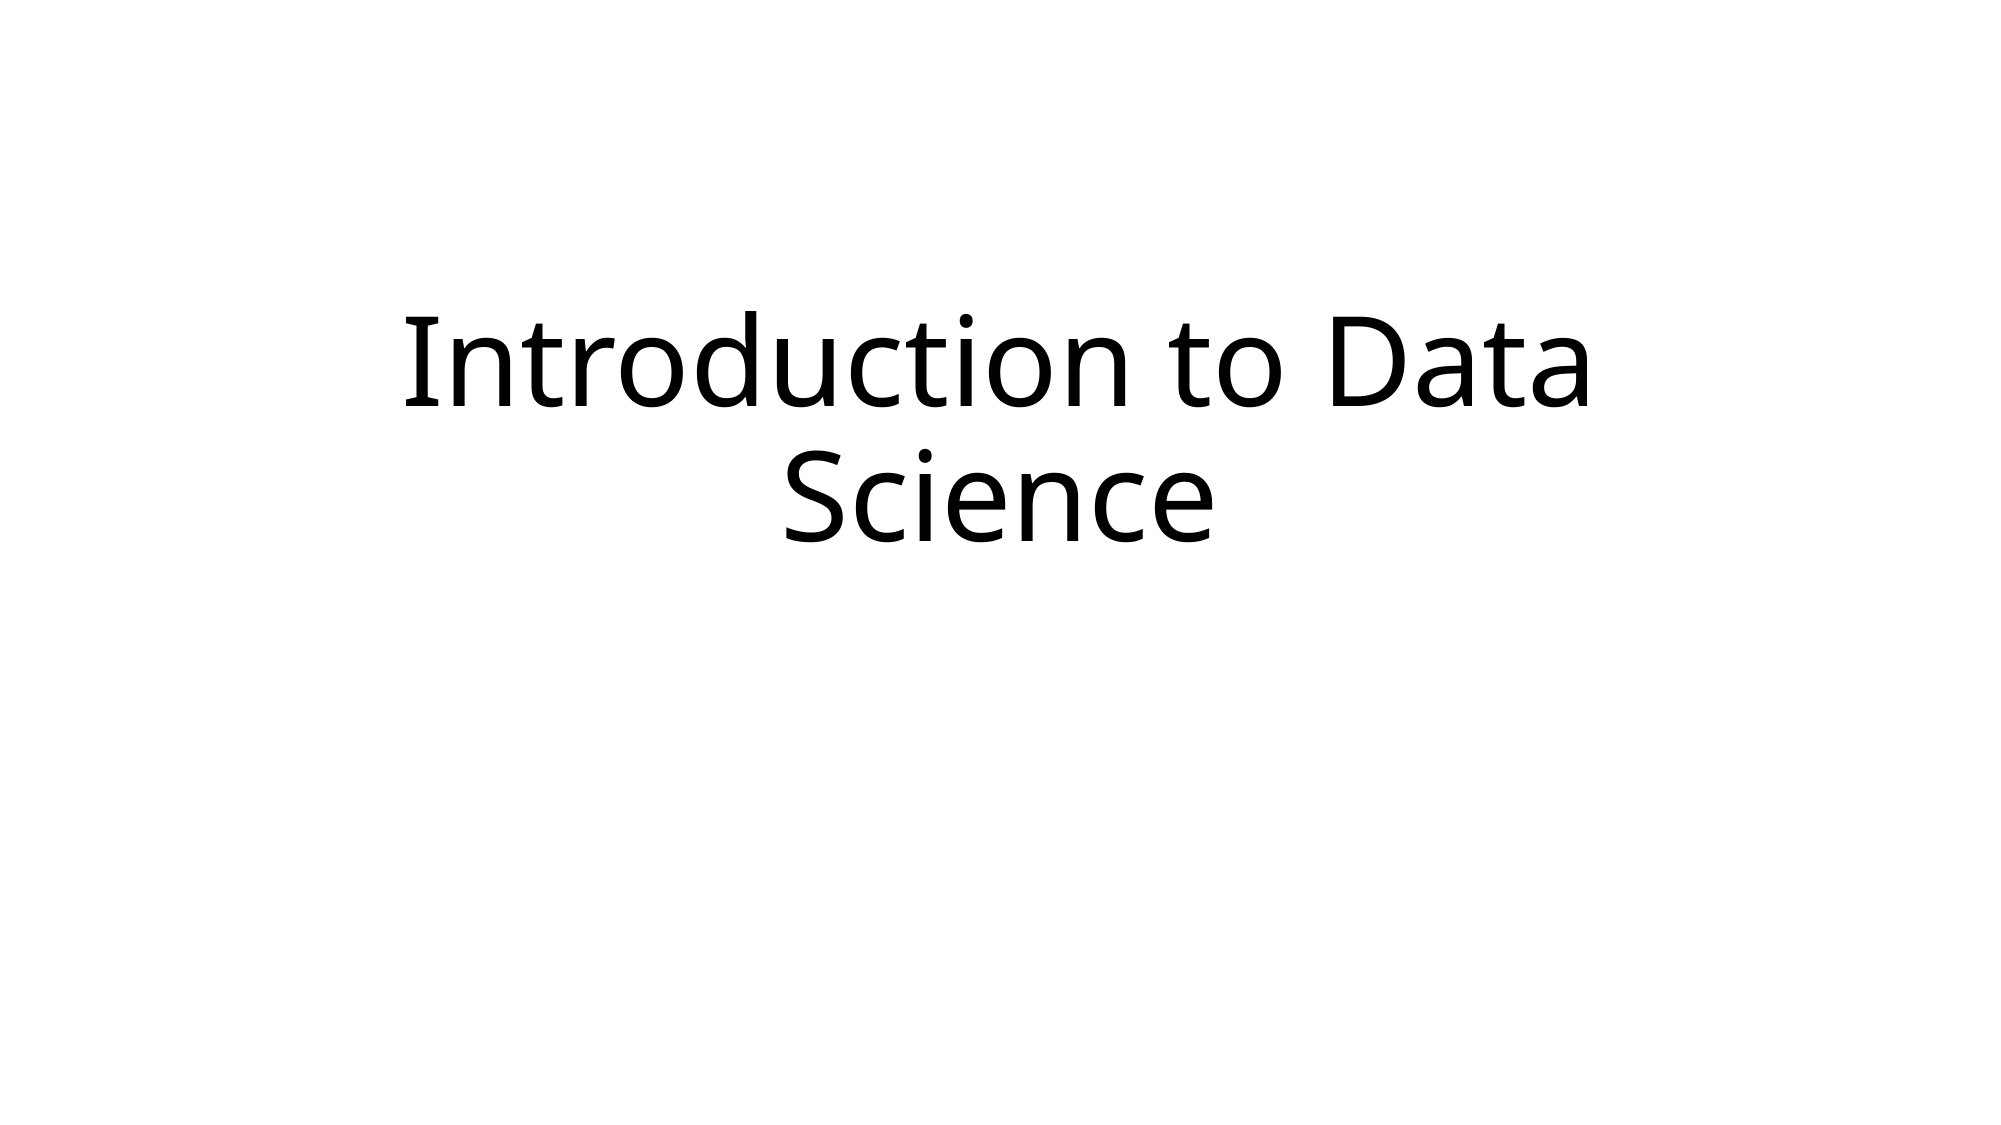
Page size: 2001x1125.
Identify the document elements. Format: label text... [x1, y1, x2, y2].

title Introduction to Data Science [249, 184, 1750, 576]
